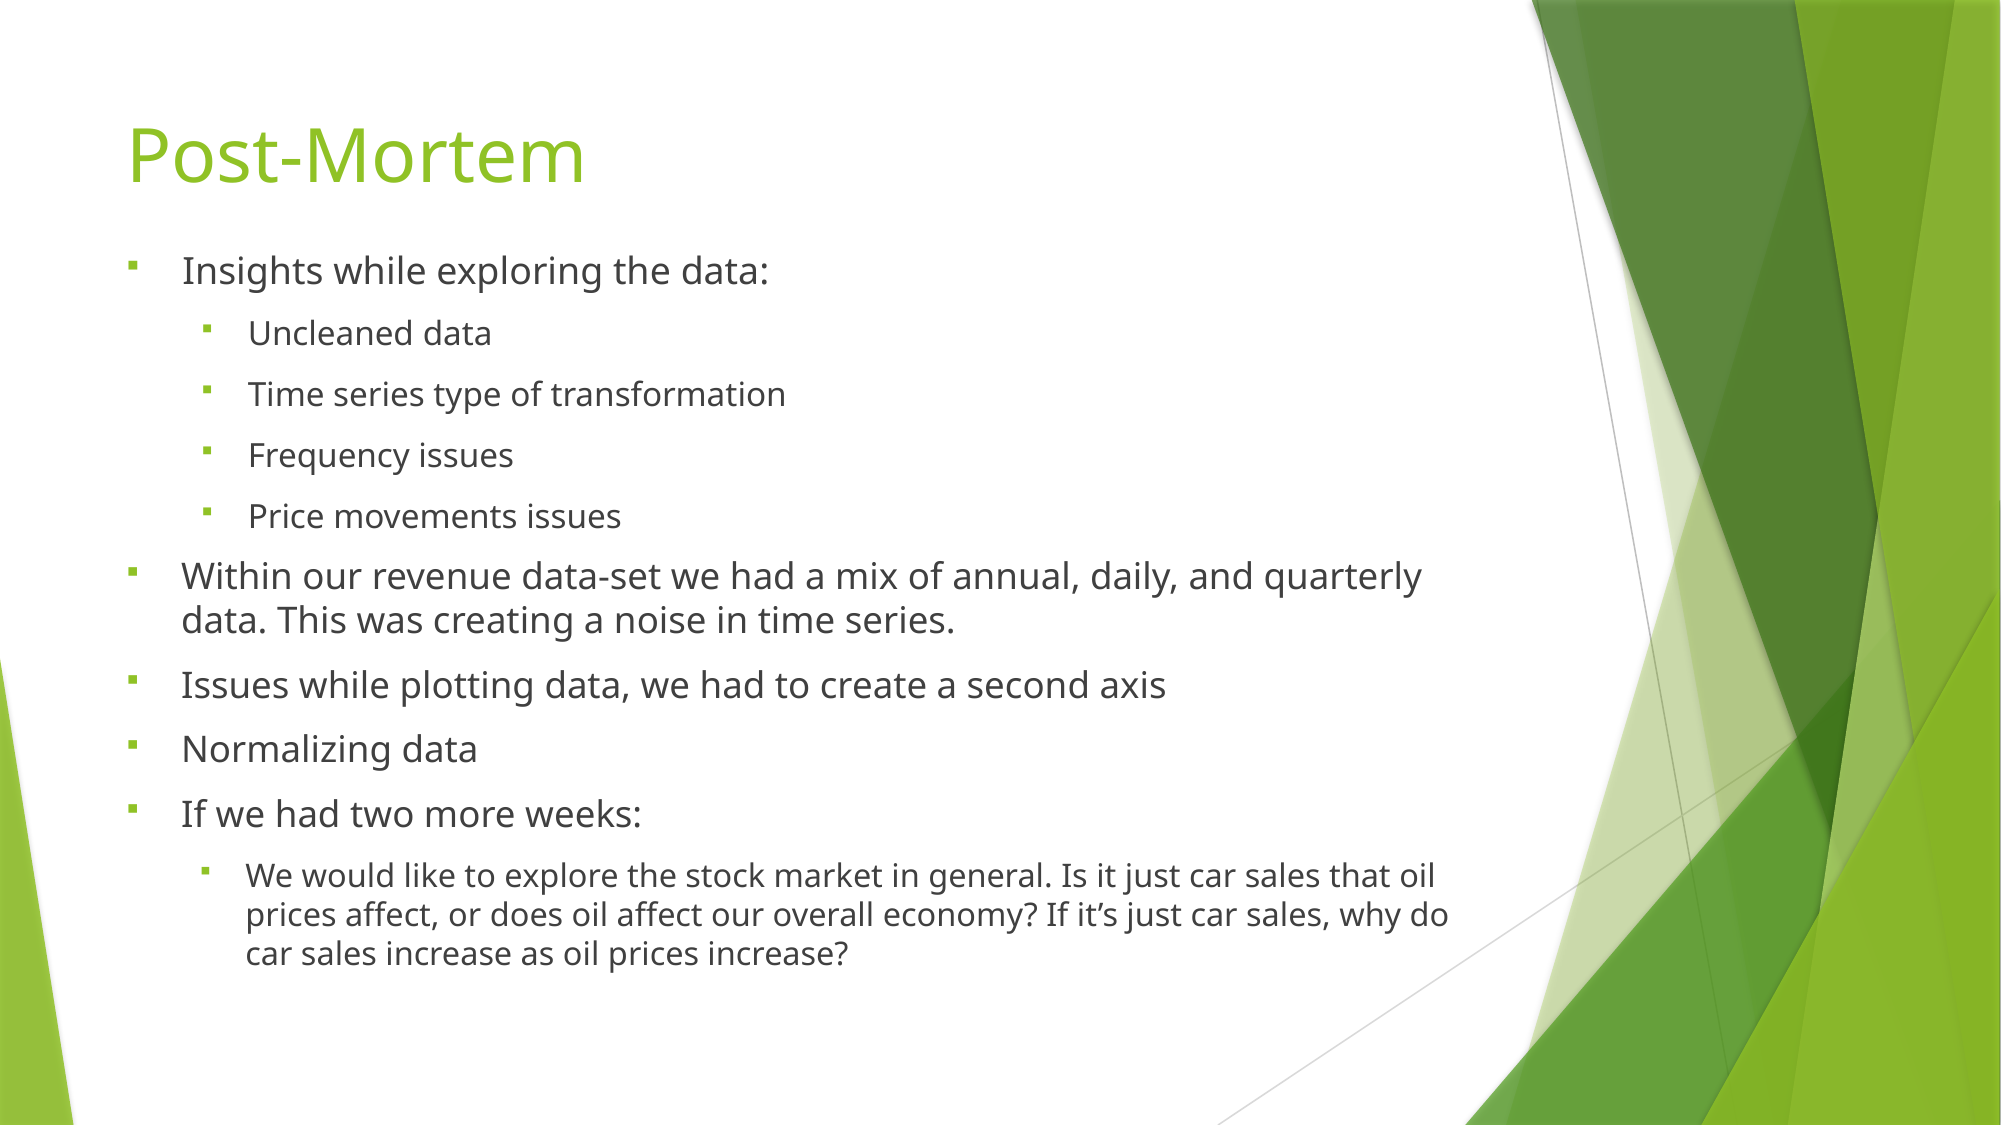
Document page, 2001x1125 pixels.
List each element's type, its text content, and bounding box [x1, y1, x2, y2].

title Post-Mortem [111, 99, 1522, 239]
text_box Within our revenue data-set we had a mix of annual, daily, and quarterly data. This was creating a noise in time series. Issues while plotting data, we had to create a second axis Normalizing data If we had two more weeks: We would like to explore the stock market in general. Is it just car sales that oil prices affect, or does oil affect our overall economy? If it’s just car sales, why do car sales increase as oil prices increase? [111, 545, 1522, 981]
list Insights while exploring the data: Uncleaned data Time series type of transformation Frequency issues Price movements issues [111, 239, 1522, 545]
